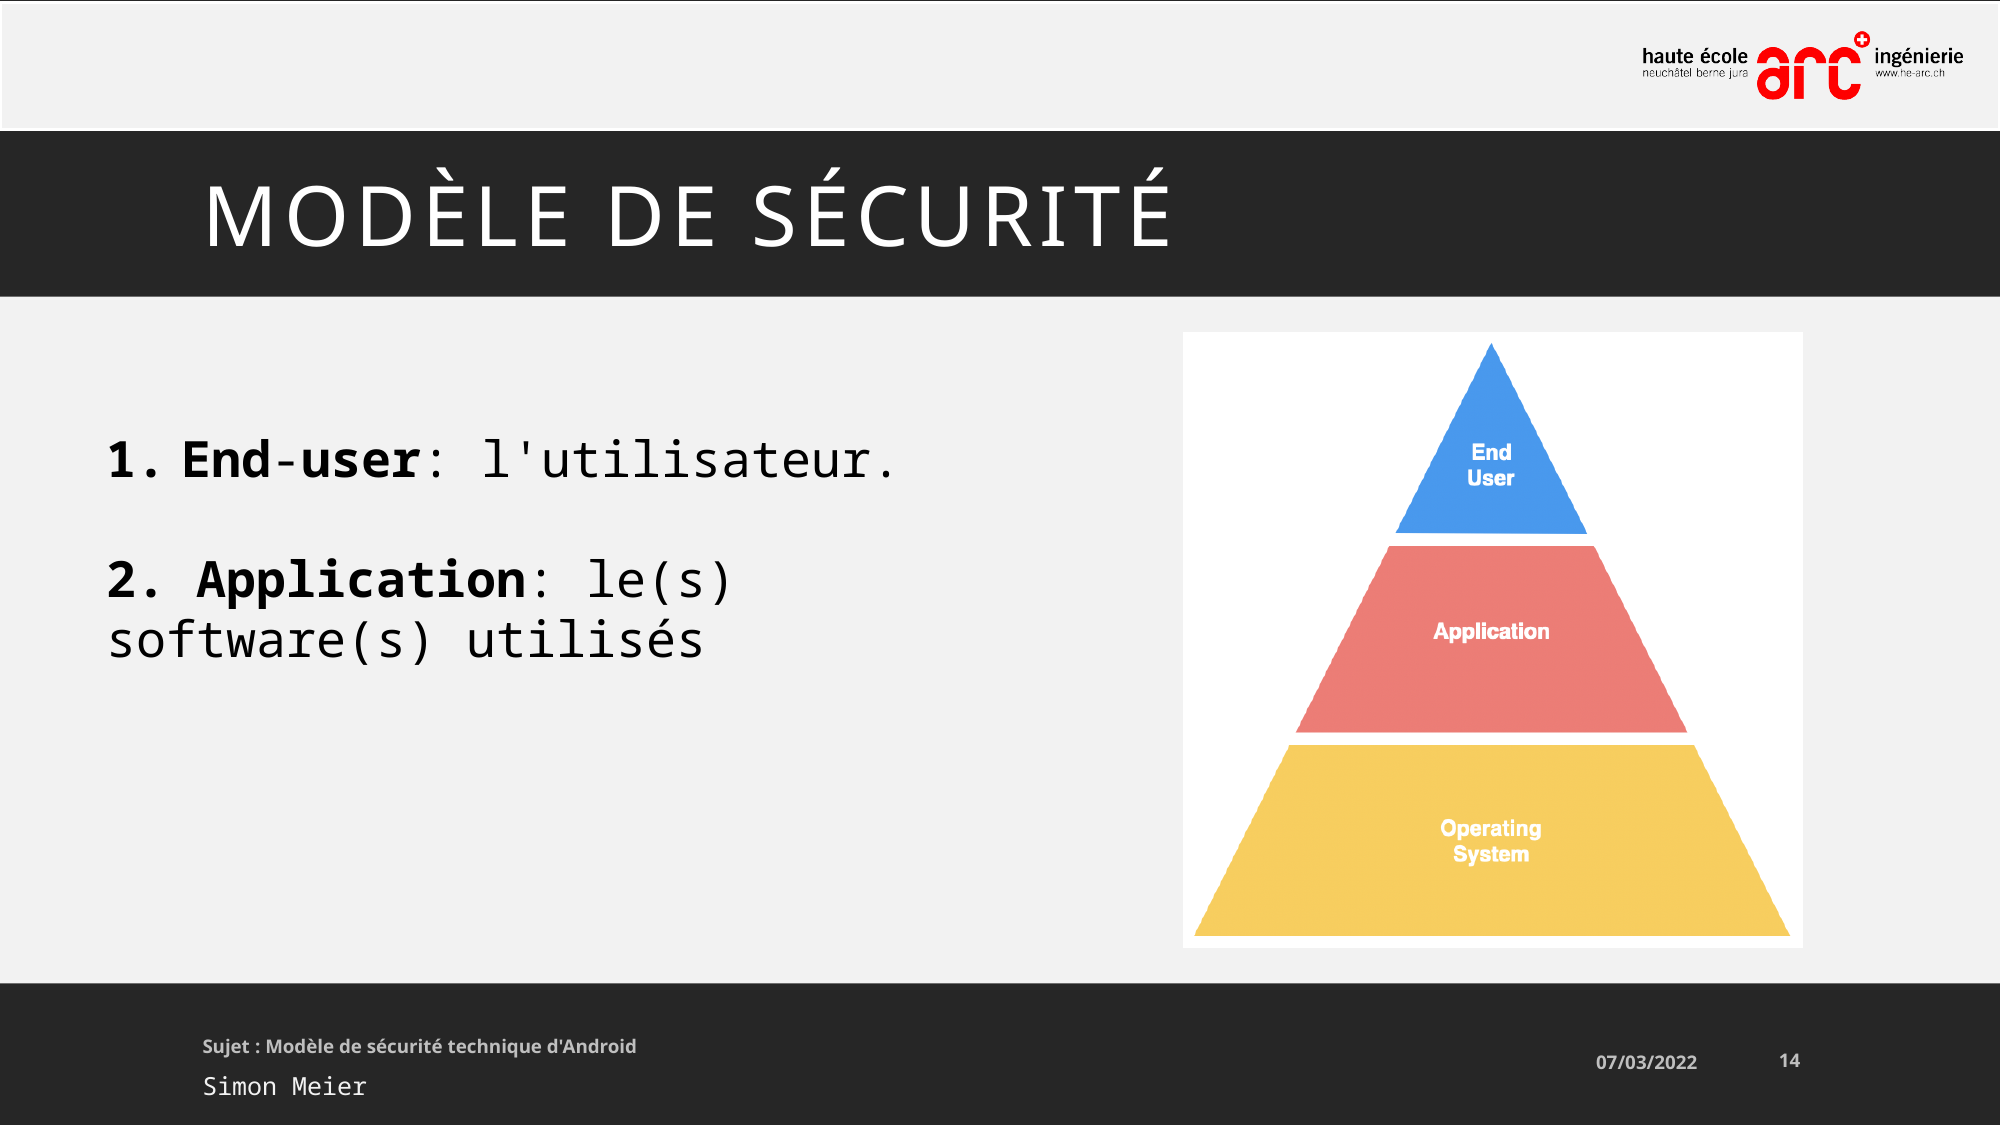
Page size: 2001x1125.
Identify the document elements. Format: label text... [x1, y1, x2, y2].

text_box Simon Meier [187, 1062, 1189, 1108]
picture [1183, 331, 1804, 948]
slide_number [1449, 1031, 1713, 1092]
title Modèle de sécurité [187, 148, 1816, 279]
text_box [0, 1, 2000, 131]
footer Sujet : Modèle de sécurité technique d'Android [187, 1015, 1425, 1076]
picture [1642, 31, 1963, 101]
slide_number 14 [1725, 1031, 1816, 1092]
text_box End-user: l'utilisateur. 2. Application: le(s) software(s) utilisés [91, 420, 1093, 676]
text_box [0, 296, 2000, 984]
